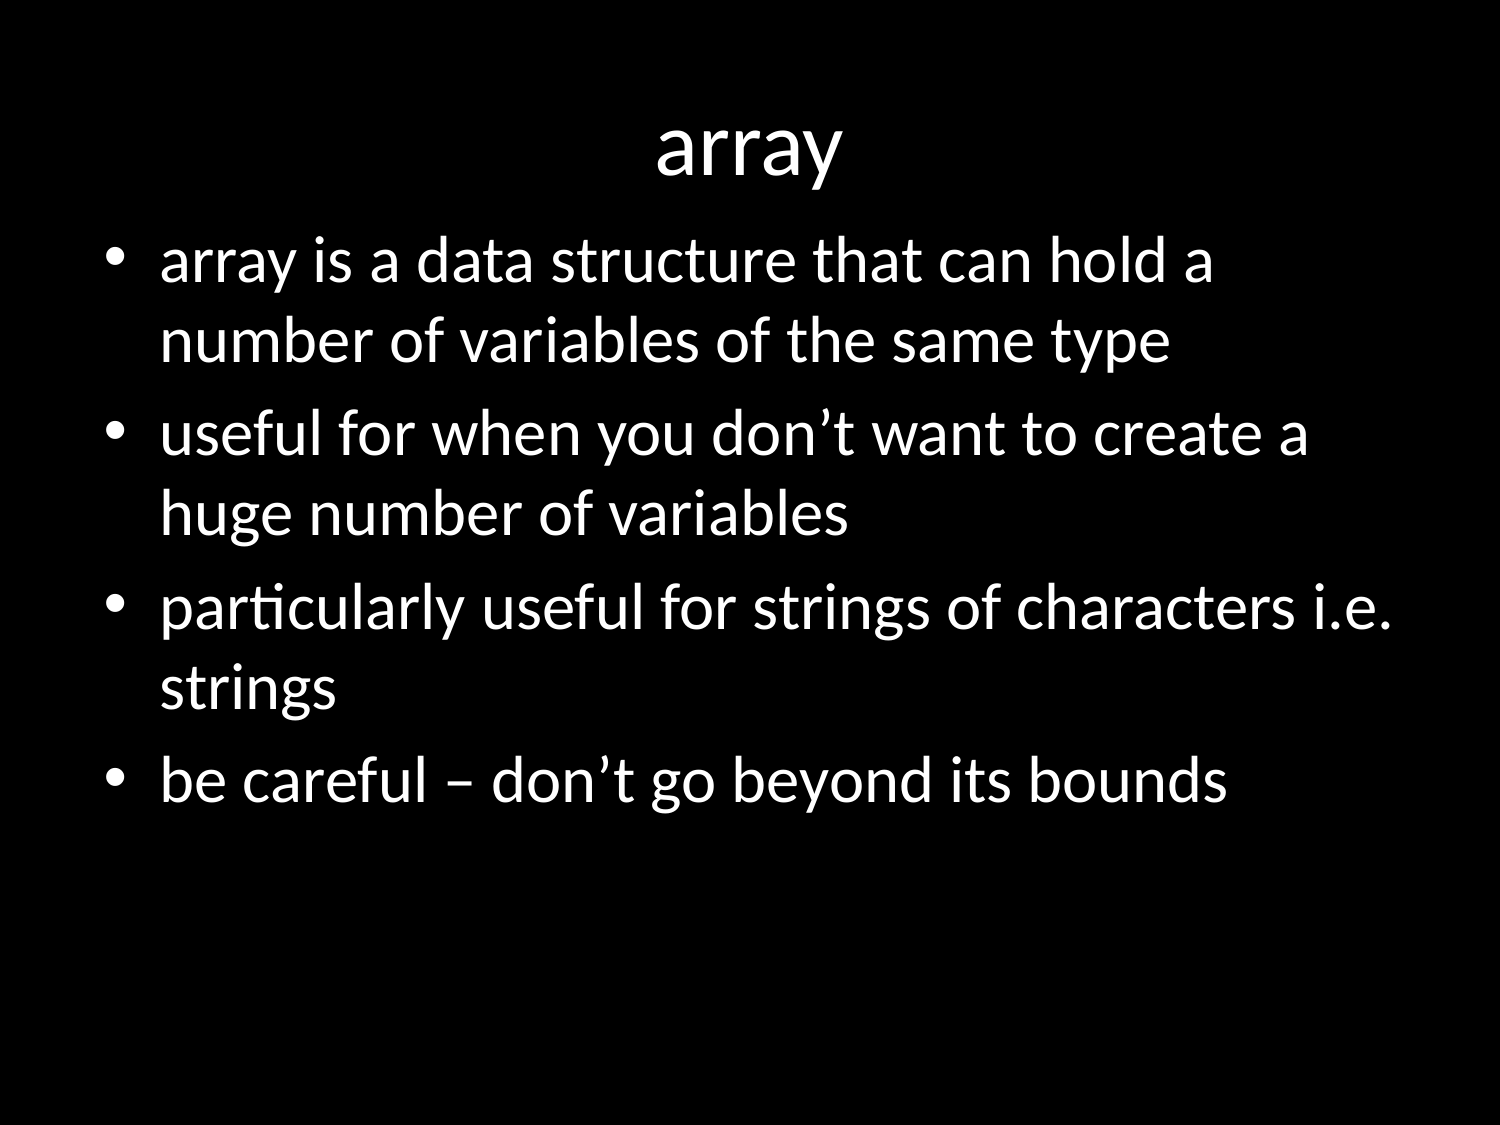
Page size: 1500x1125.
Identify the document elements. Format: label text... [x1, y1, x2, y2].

text_box array is a data structure that can hold a number of variables of the same type useful for when you don’t want to create a huge number of variables particularly useful for strings of characters i.e. strings be careful – don’t go beyond its bounds [88, 208, 1439, 1040]
title array [75, 45, 1425, 233]
